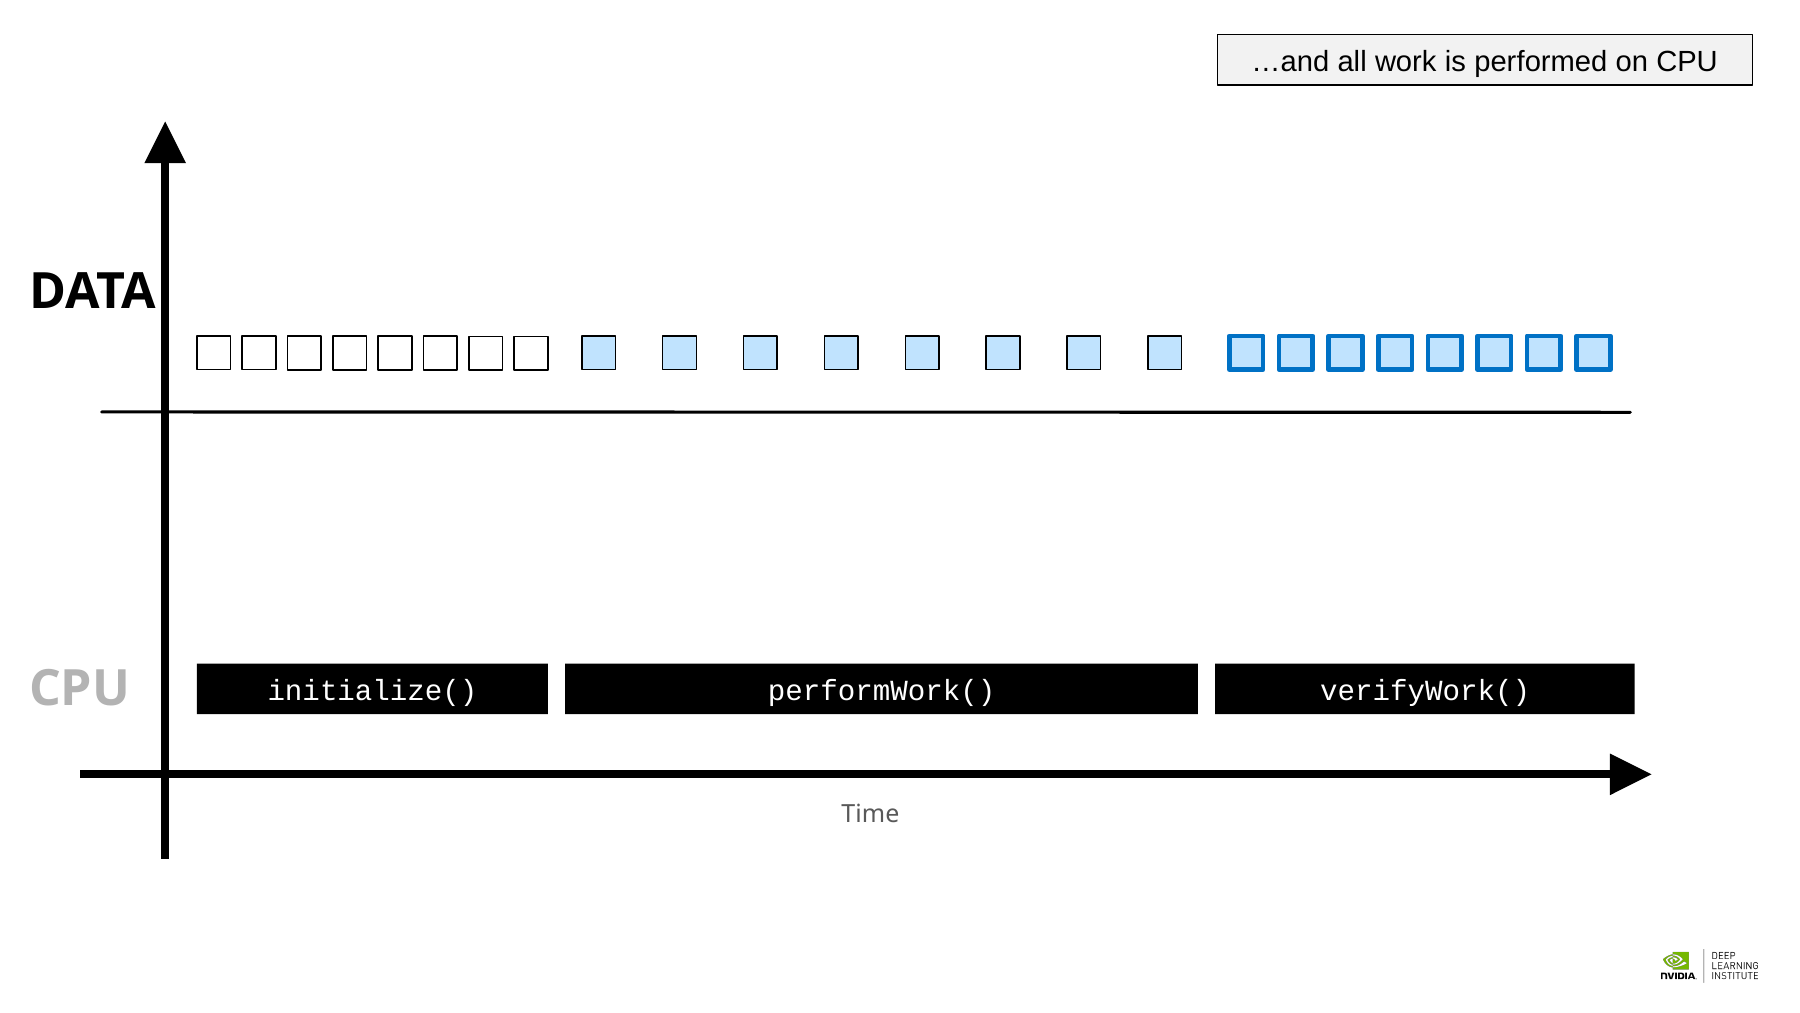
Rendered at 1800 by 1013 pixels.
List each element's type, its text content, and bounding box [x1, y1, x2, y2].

text_box …and all work is performed on CPU [1217, 34, 1753, 86]
picture [1661, 949, 1758, 983]
text_box CPU [14, 653, 160, 724]
text_box verifyWork() [1215, 663, 1635, 715]
text_box DATA [14, 257, 160, 328]
text_box performWork() [565, 663, 1198, 715]
text_box initialize() [196, 663, 548, 715]
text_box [581, 335, 1182, 370]
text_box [196, 335, 549, 371]
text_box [1229, 335, 1611, 370]
text_box Time [826, 789, 915, 835]
text_box DATA [170, 257, 180, 328]
